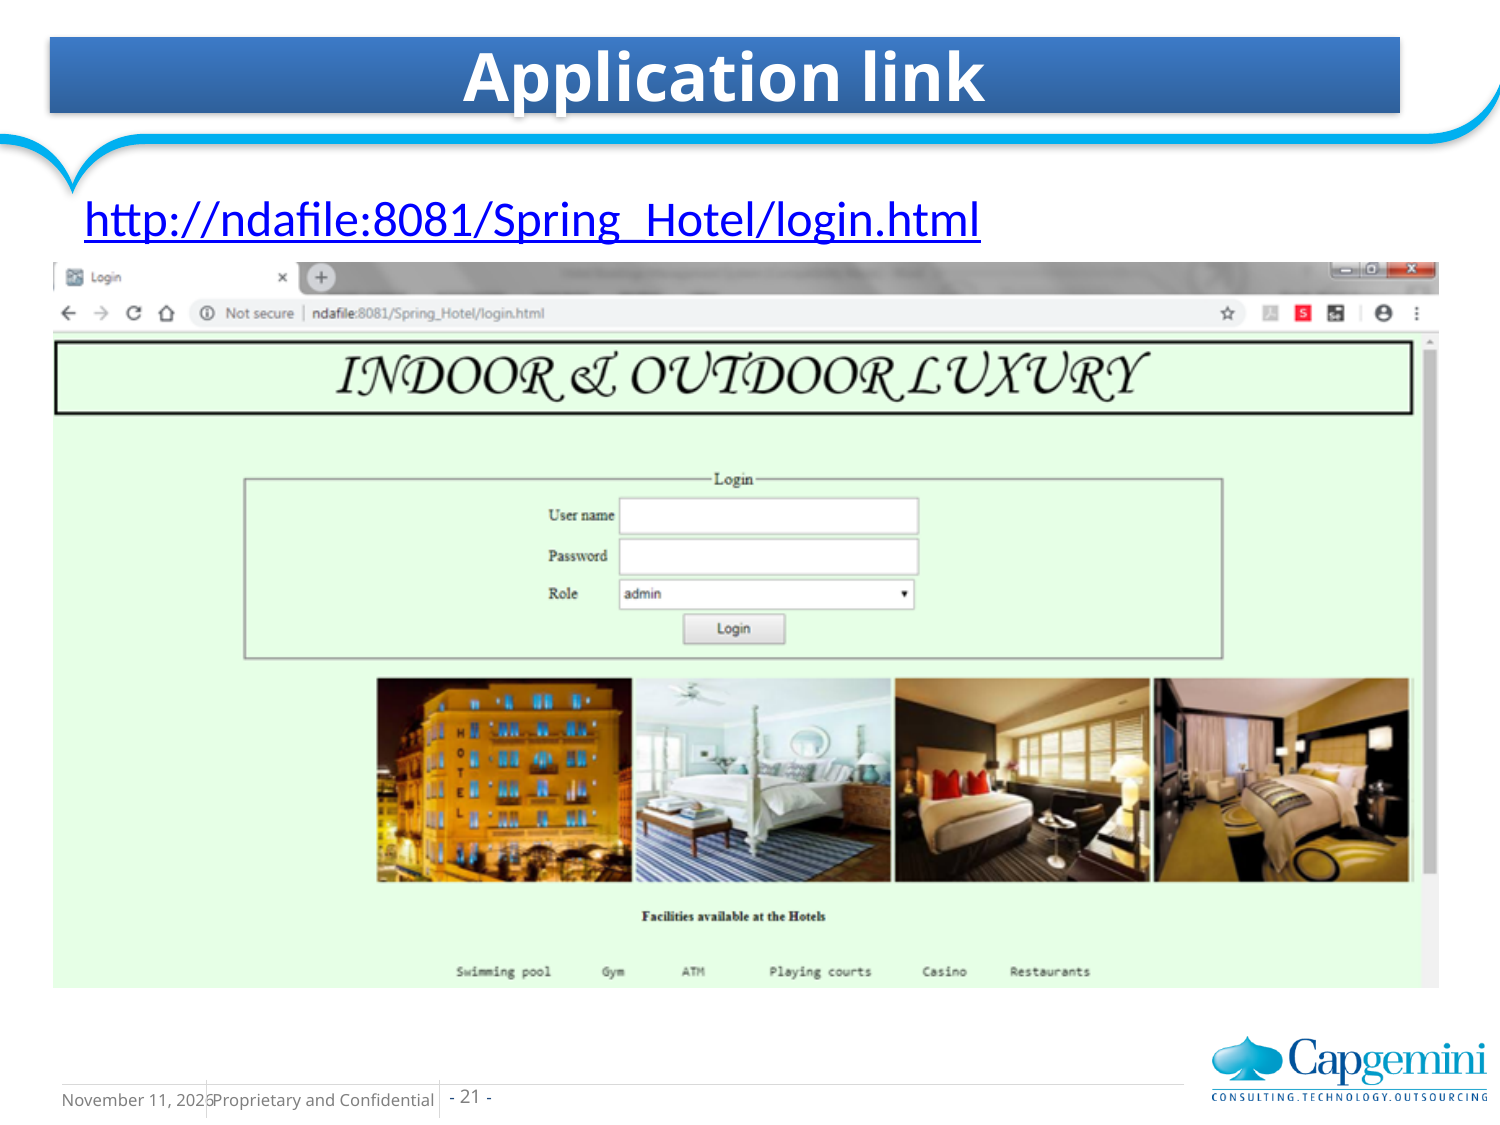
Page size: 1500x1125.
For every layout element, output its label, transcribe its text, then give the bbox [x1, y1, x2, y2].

picture [1212, 1036, 1487, 1101]
text_box http://ndafile:8081/Spring_Hotel/login.html [69, 178, 1432, 260]
picture [53, 262, 1439, 988]
text_box Application link [49, 37, 1400, 113]
